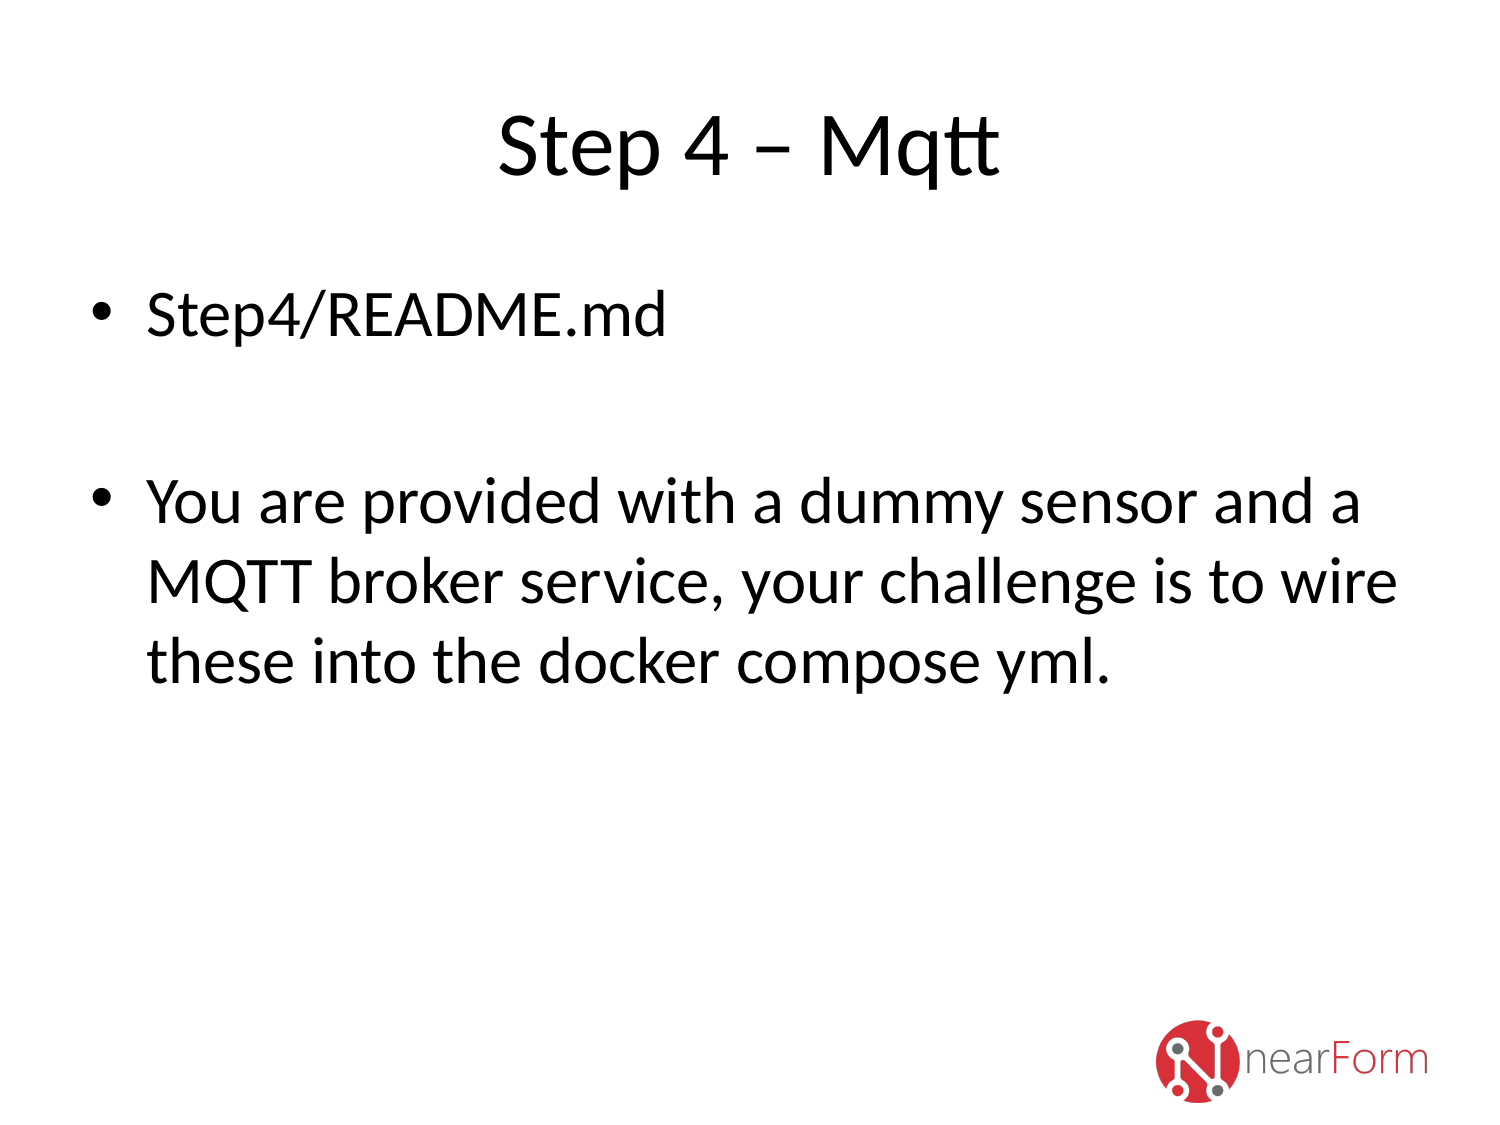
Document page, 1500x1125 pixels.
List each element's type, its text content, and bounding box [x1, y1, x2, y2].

list Step4/README.md You are provided with a dummy sensor and a MQTT broker service, your challenge is to wire these into the docker compose yml. [75, 262, 1425, 1005]
title Step 4 – Mqtt [75, 45, 1425, 233]
picture [1156, 1020, 1427, 1103]
